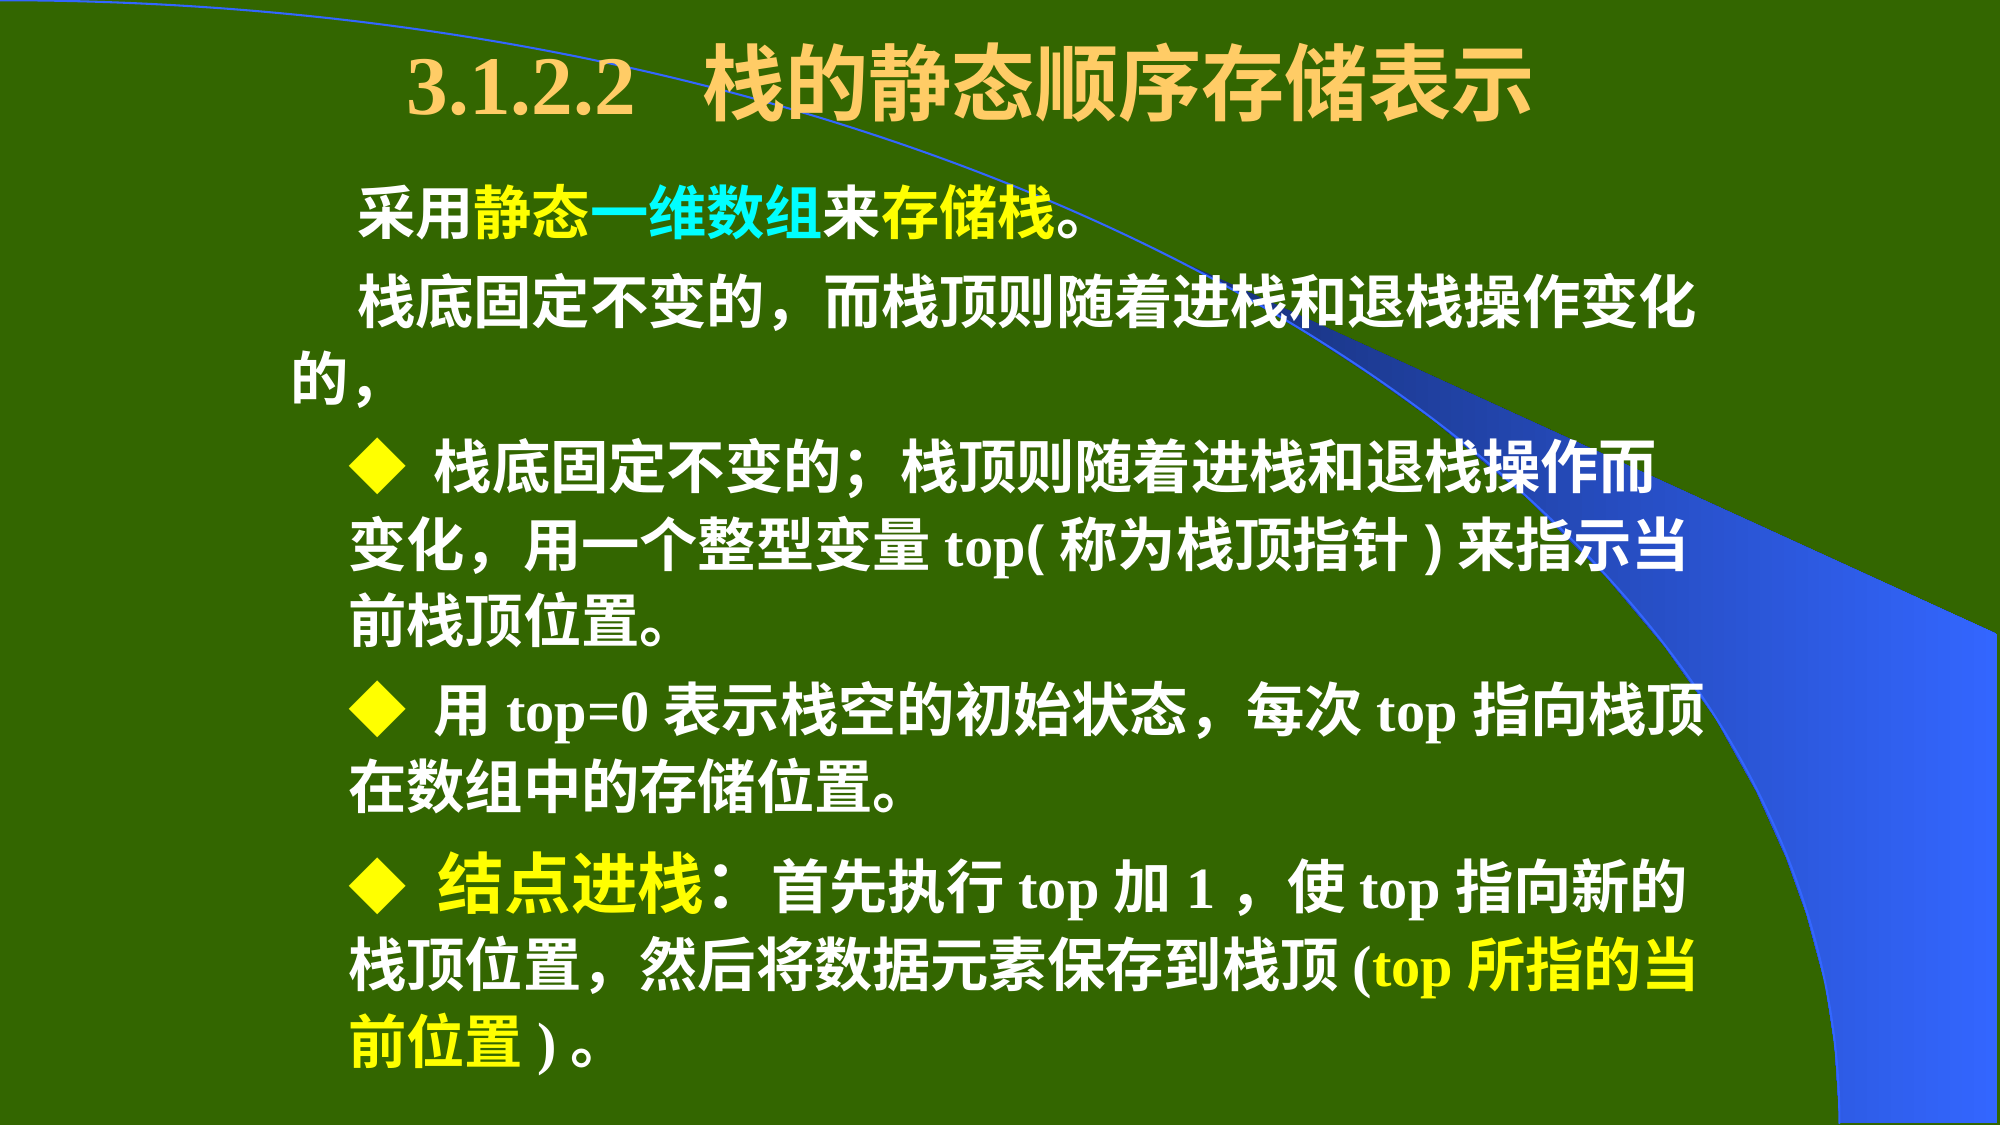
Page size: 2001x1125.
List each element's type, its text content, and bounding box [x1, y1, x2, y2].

title 3.1.2.2 栈的静态顺序存储表示 [362, 24, 1579, 138]
list 采用静态一维数组来存储栈。 栈底固定不变的，而栈顶则随着进栈和退栈操作变化的， ◆ 栈底固定不变的；栈顶则随着进栈和退栈操作而变化，用一个整型变量top(称为栈顶指针)来指示当前栈顶位置。 ◆ 用top=0表示栈空的初始状态，每次top指向栈顶在数组中的存储位置。 ◆ 结点进栈：首先执行top加1，使top指向新的栈顶位置，然后将数据元素保存到栈顶(top所指的当前位置)。 [275, 161, 1721, 1083]
